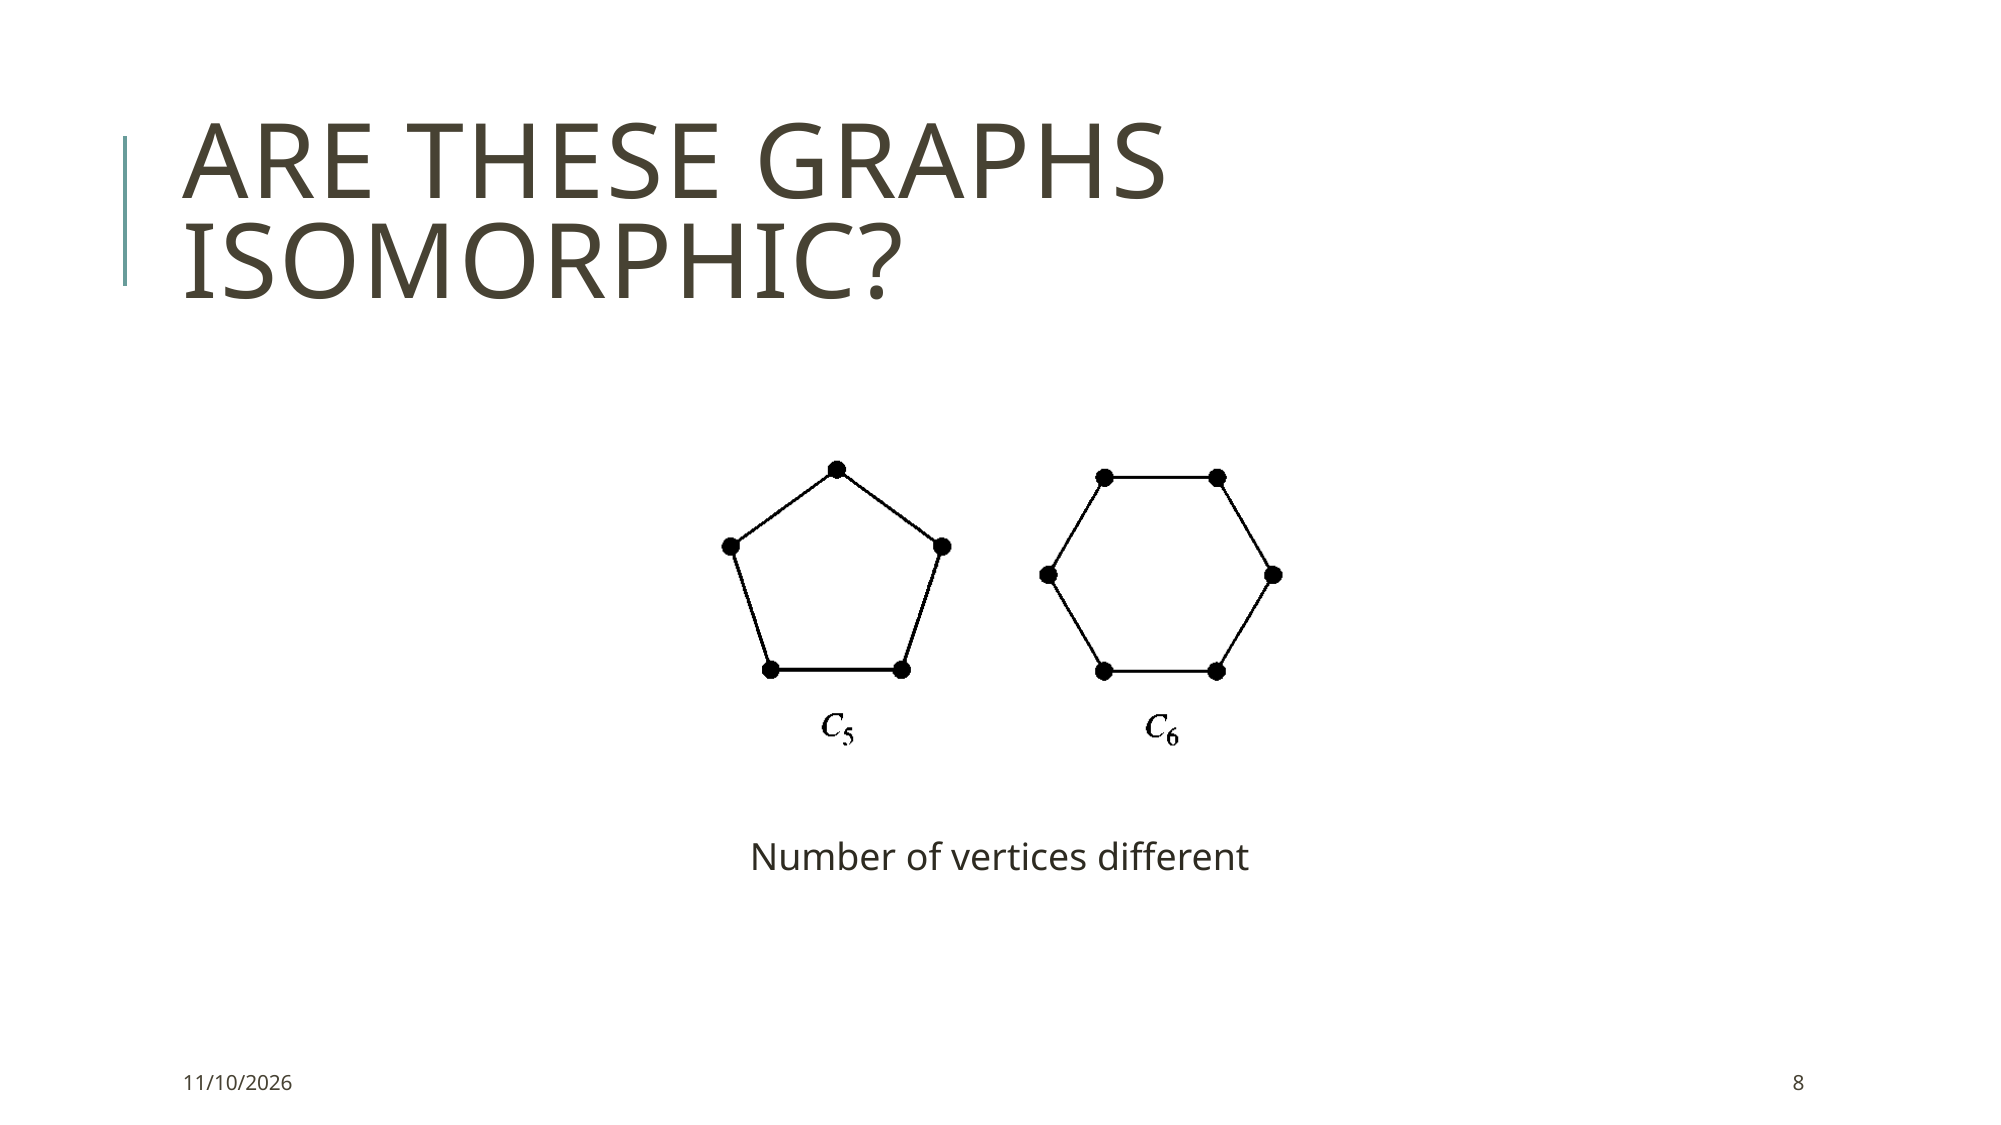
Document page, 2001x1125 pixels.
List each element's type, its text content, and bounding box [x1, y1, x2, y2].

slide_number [168, 1061, 522, 1107]
title Are these graphs isomorphic? [168, 96, 1763, 342]
text_box Number of vertices different [735, 826, 1265, 886]
picture [678, 386, 1322, 798]
slide_number 8 [1777, 1061, 1938, 1107]
